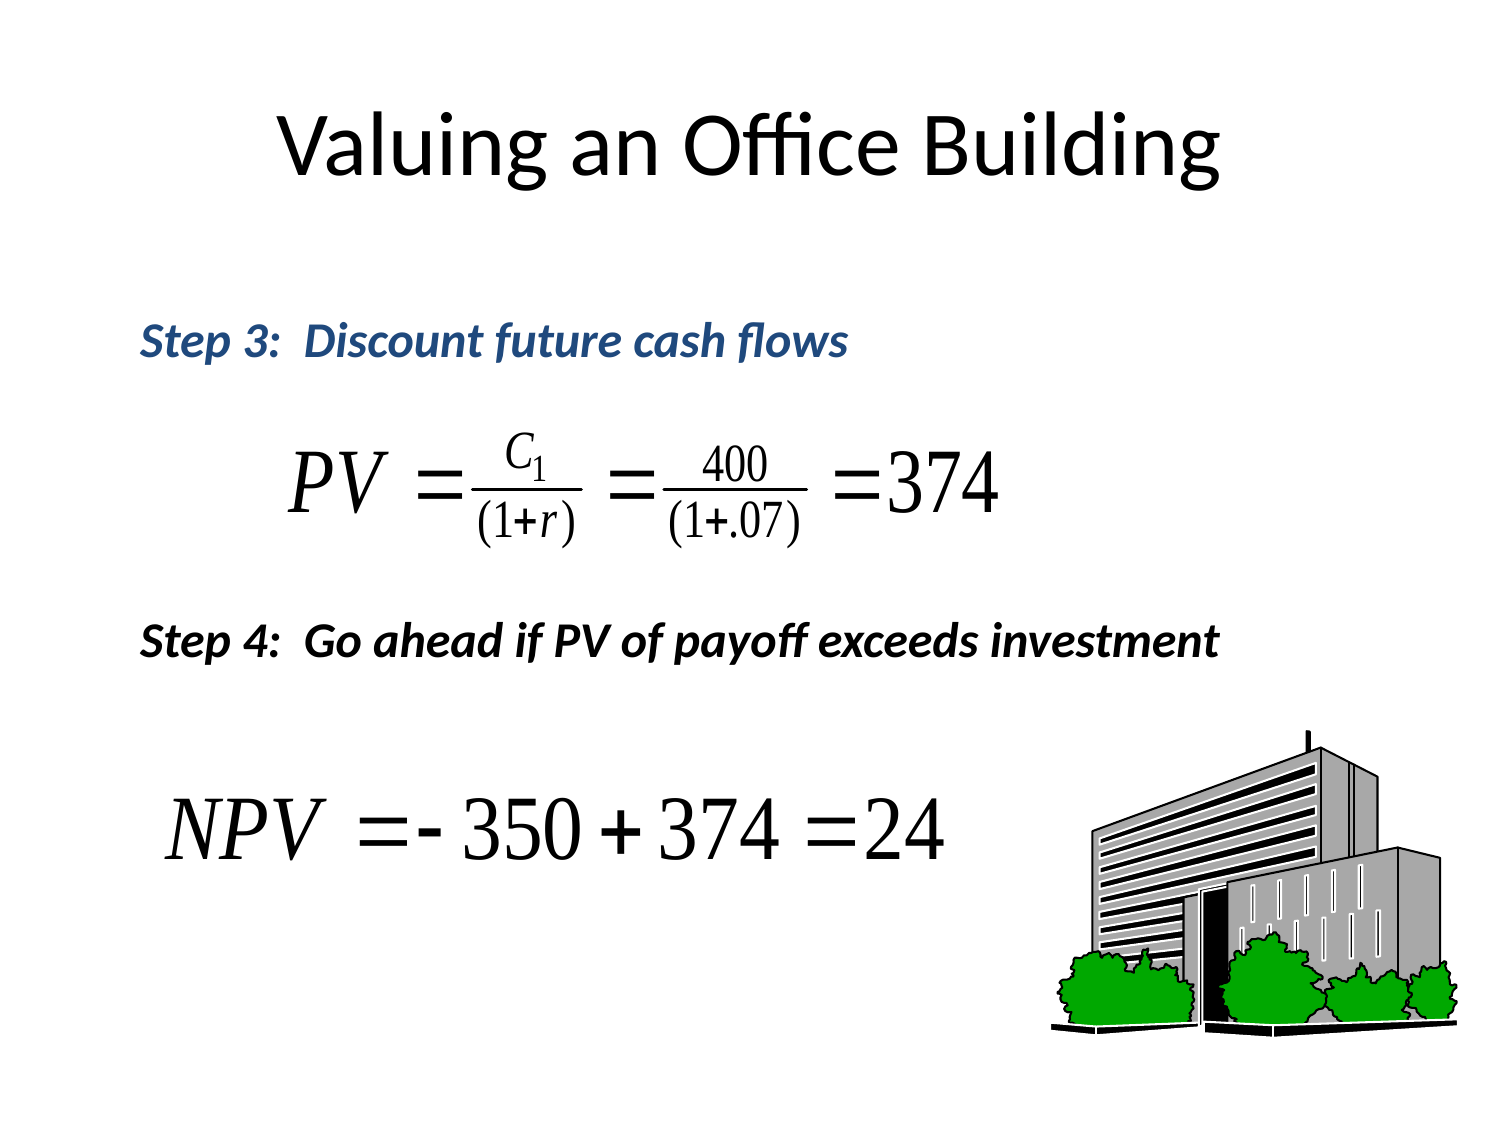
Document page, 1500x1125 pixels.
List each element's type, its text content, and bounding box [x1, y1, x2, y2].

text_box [149, 774, 960, 883]
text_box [274, 412, 1016, 567]
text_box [1049, 731, 1459, 1039]
list Step 3: Discount future cash flows Step 4: Go ahead if PV of payoff exceeds investment [125, 299, 1313, 1050]
title Valuing an Office Building [75, 45, 1425, 233]
